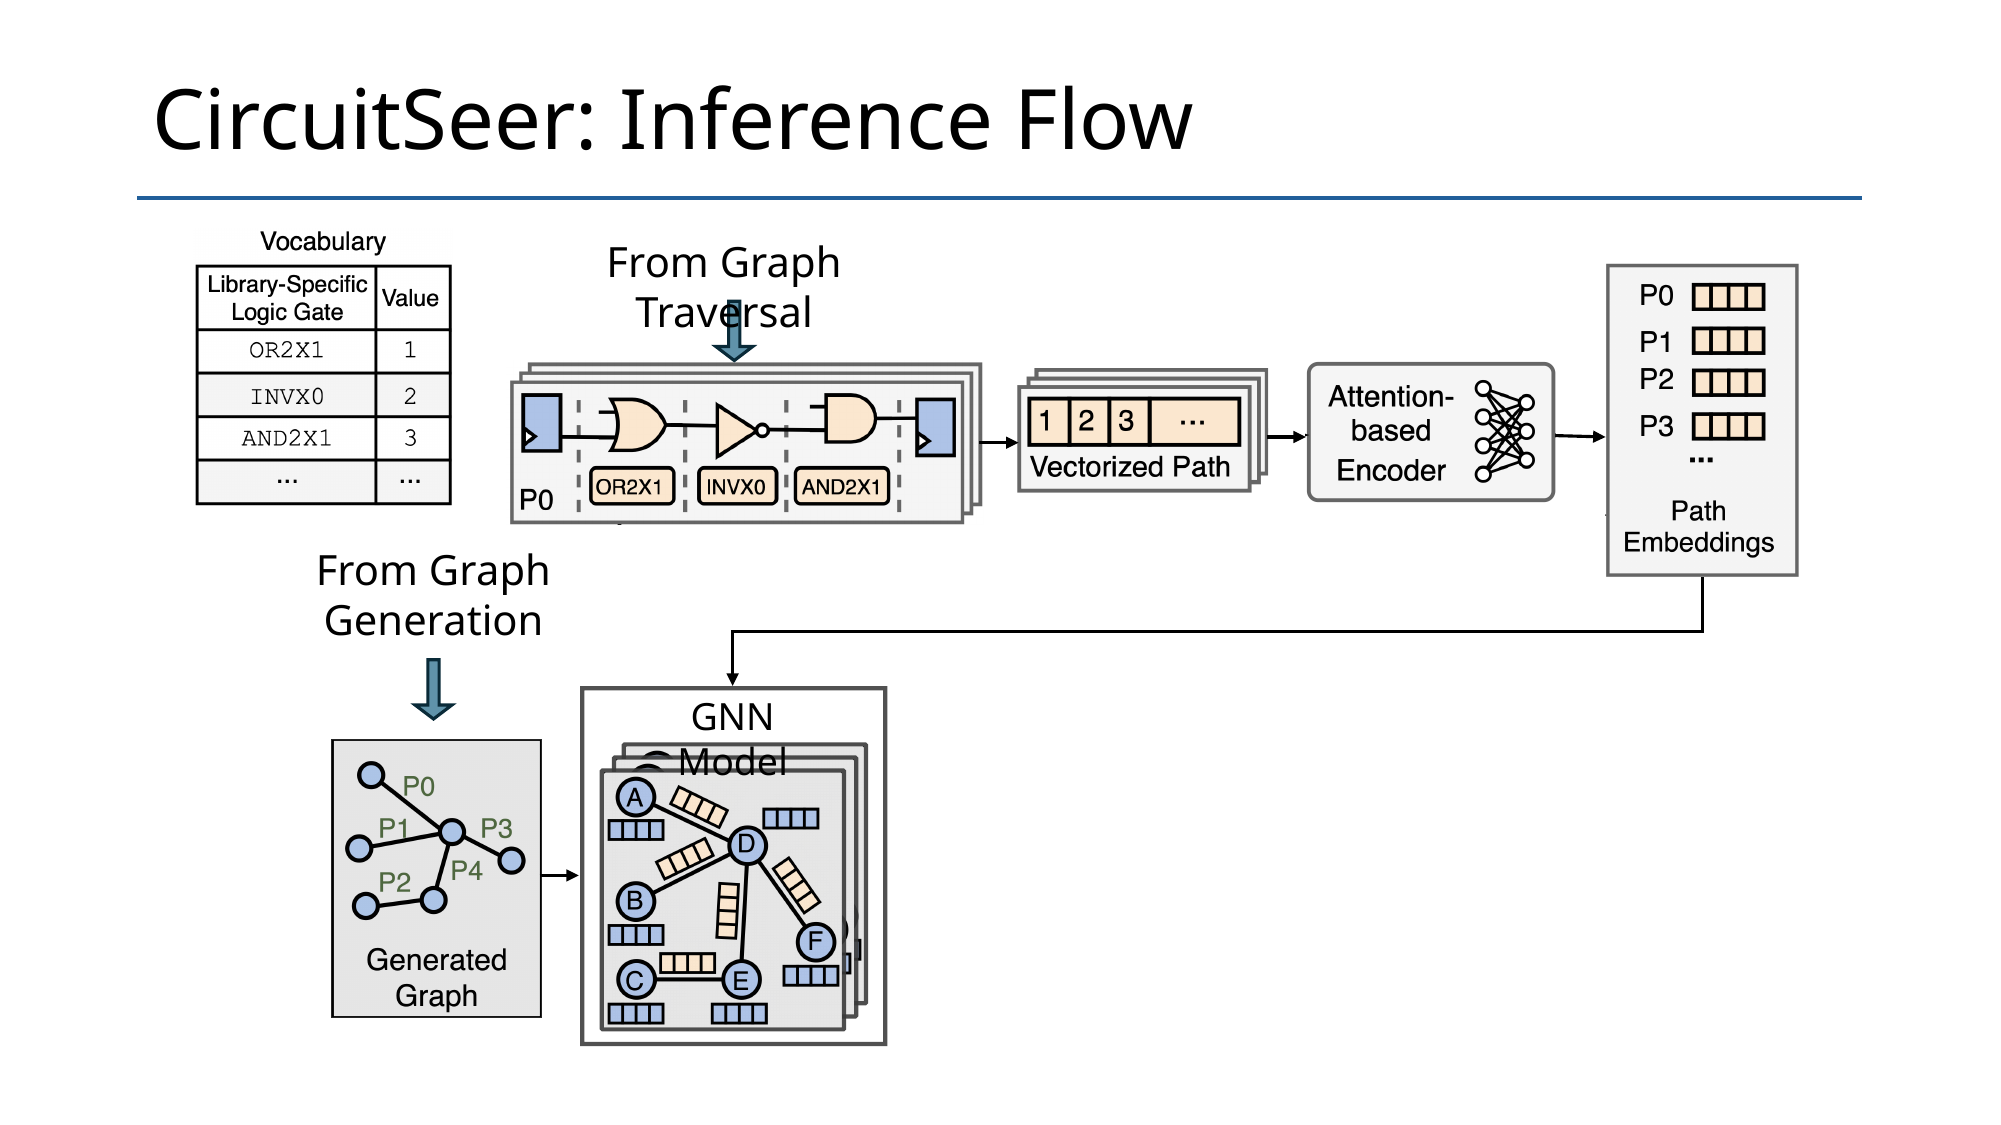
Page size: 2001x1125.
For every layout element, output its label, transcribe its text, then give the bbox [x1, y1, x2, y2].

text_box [1162, 146, 1273, 1118]
text_box [410, 658, 457, 721]
picture [505, 359, 985, 526]
picture [331, 739, 542, 1018]
text_box From Graph Traversal [511, 228, 938, 343]
picture [1305, 359, 1556, 504]
picture [603, 745, 865, 1028]
text_box [581, 687, 887, 1046]
picture [1012, 368, 1162, 494]
text_box GNN Model [623, 685, 842, 759]
title CircuitSeer: Inference Flow [137, 45, 1863, 187]
text_box From Graph Generation [220, 536, 647, 651]
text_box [1554, 434, 1607, 438]
picture [1604, 263, 1800, 578]
text_box [711, 343, 758, 359]
picture [192, 227, 454, 515]
